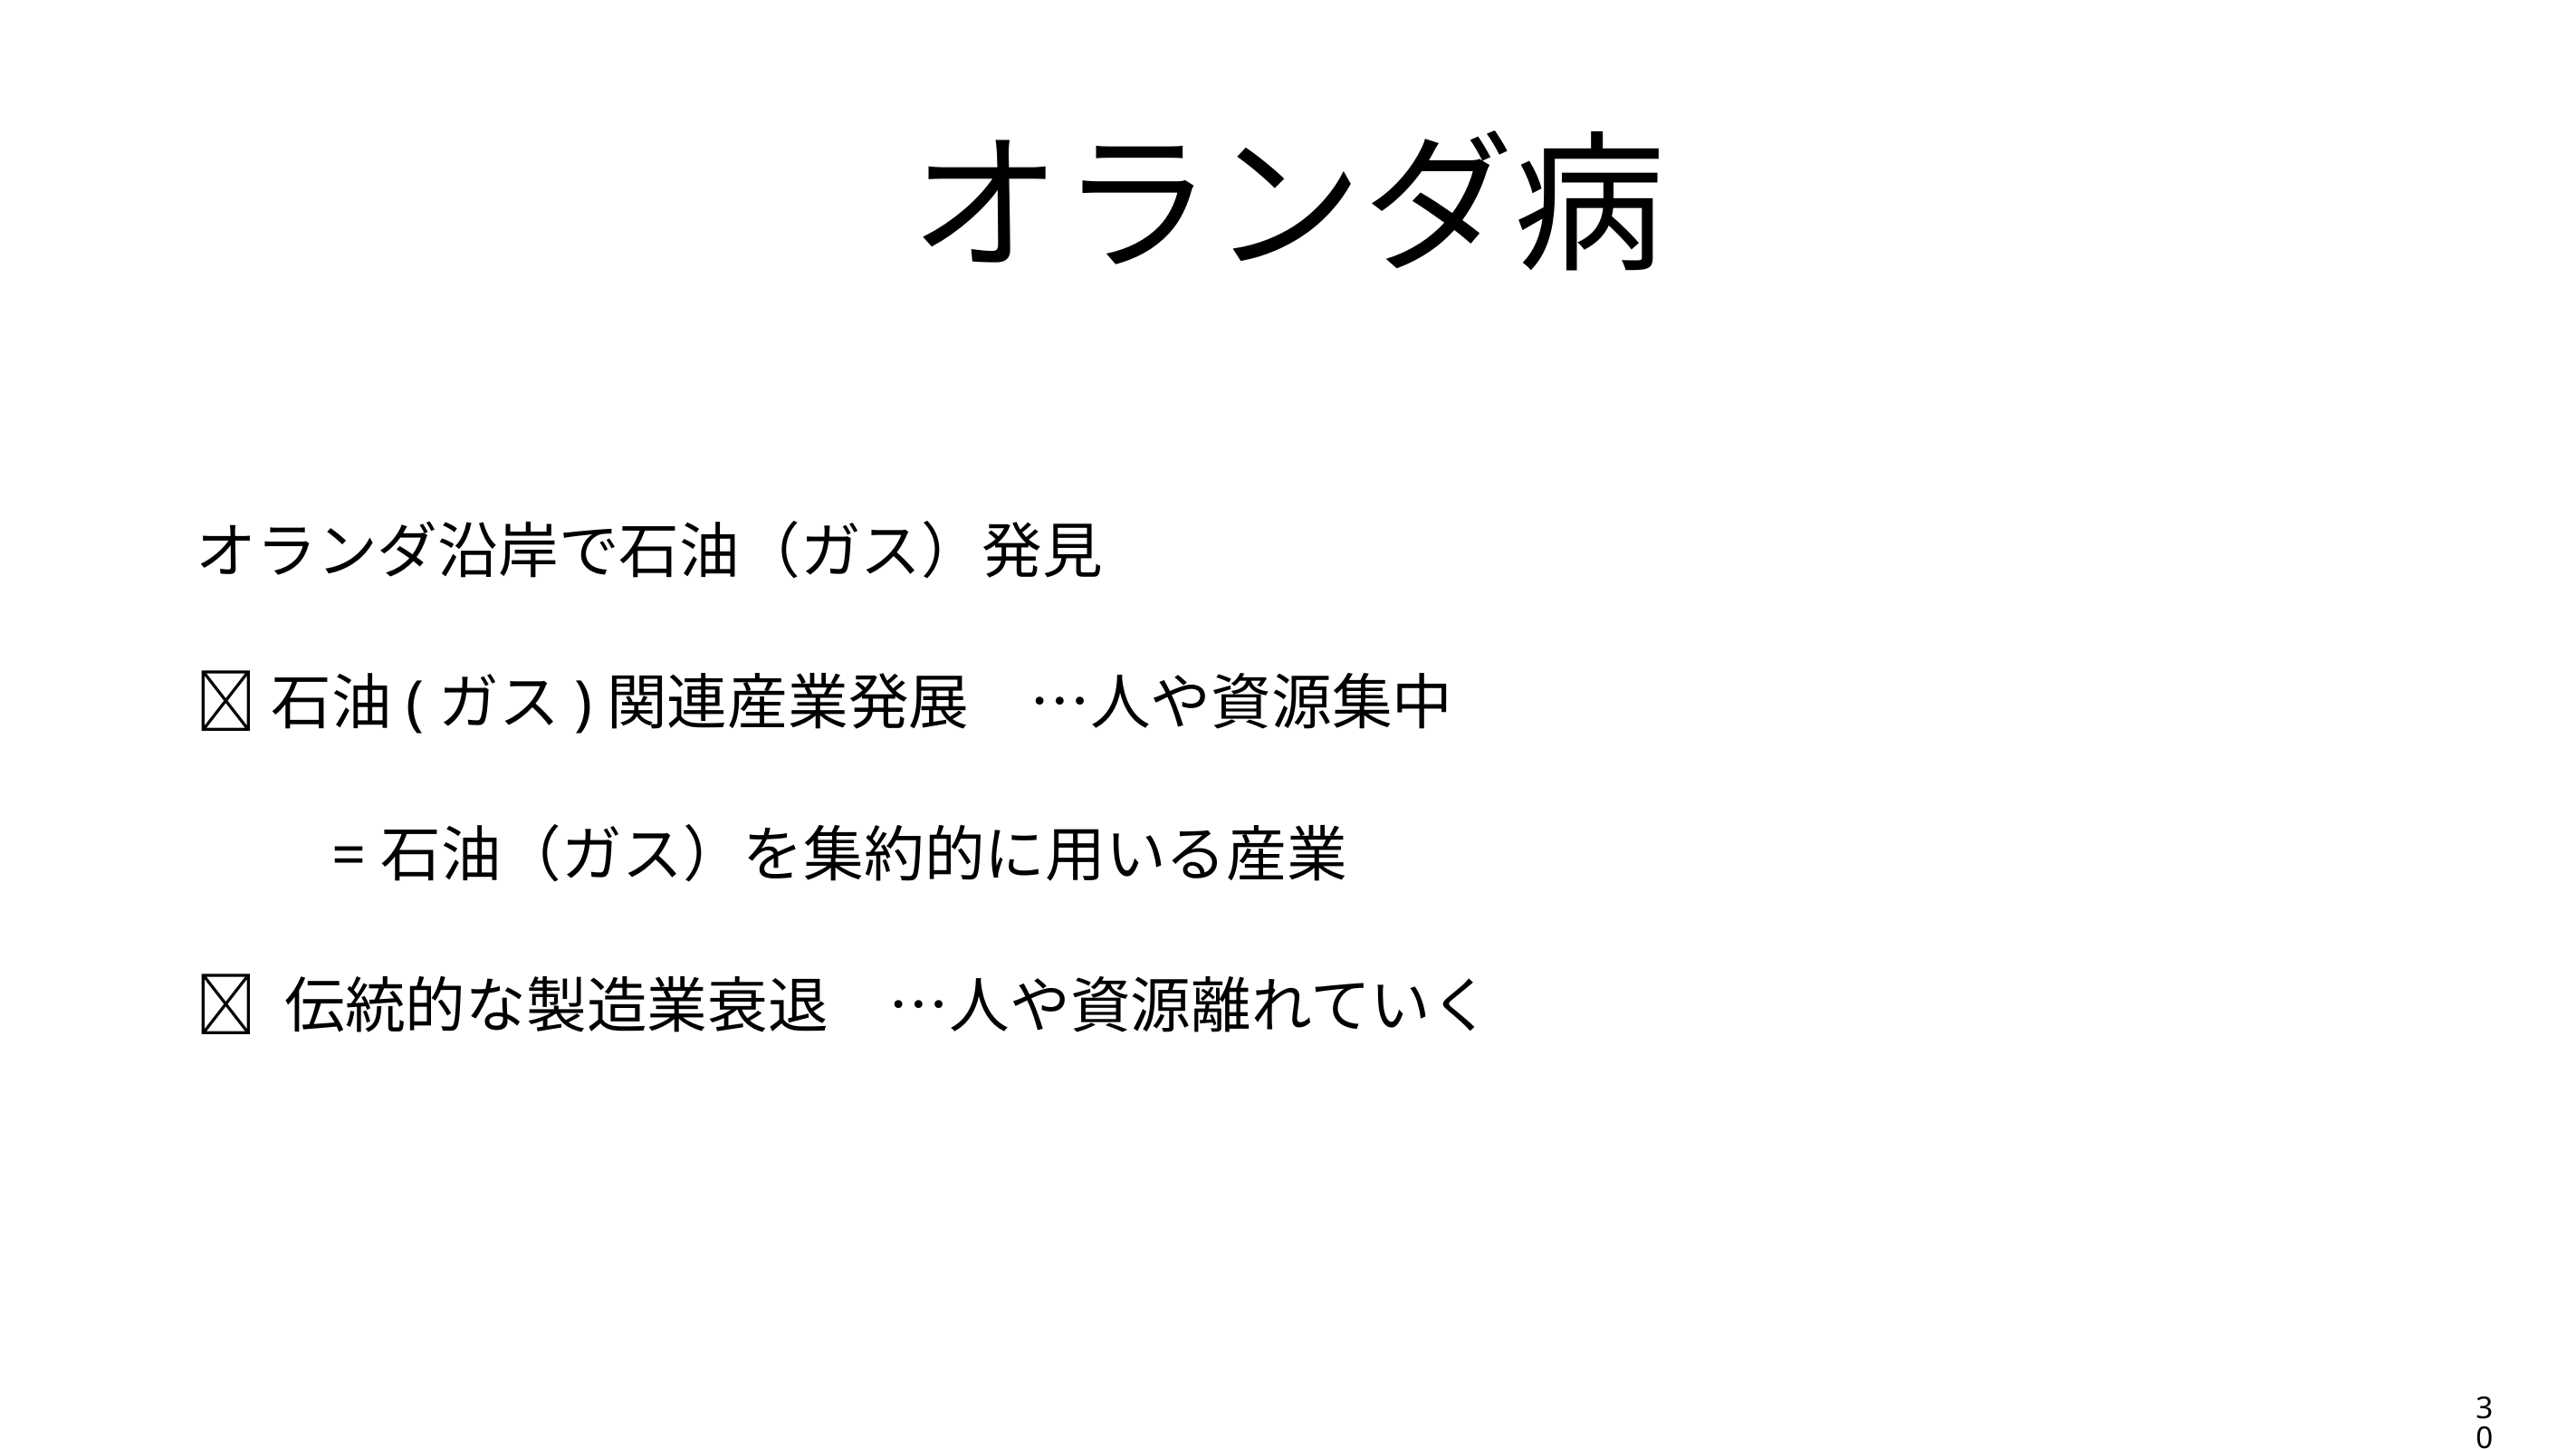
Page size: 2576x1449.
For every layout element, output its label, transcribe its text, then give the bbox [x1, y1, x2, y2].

title オランダ病 [187, 37, 2388, 360]
list オランダ沿岸で石油（ガス）発見 石油(ガス)関連産業発展 …人や資源集中 =石油（ガス）を集約的に用いる産業  伝統的な製造業衰退 …人や資源離れていく [187, 384, 2388, 1319]
slide_number 30 [2467, 1380, 2518, 1434]
